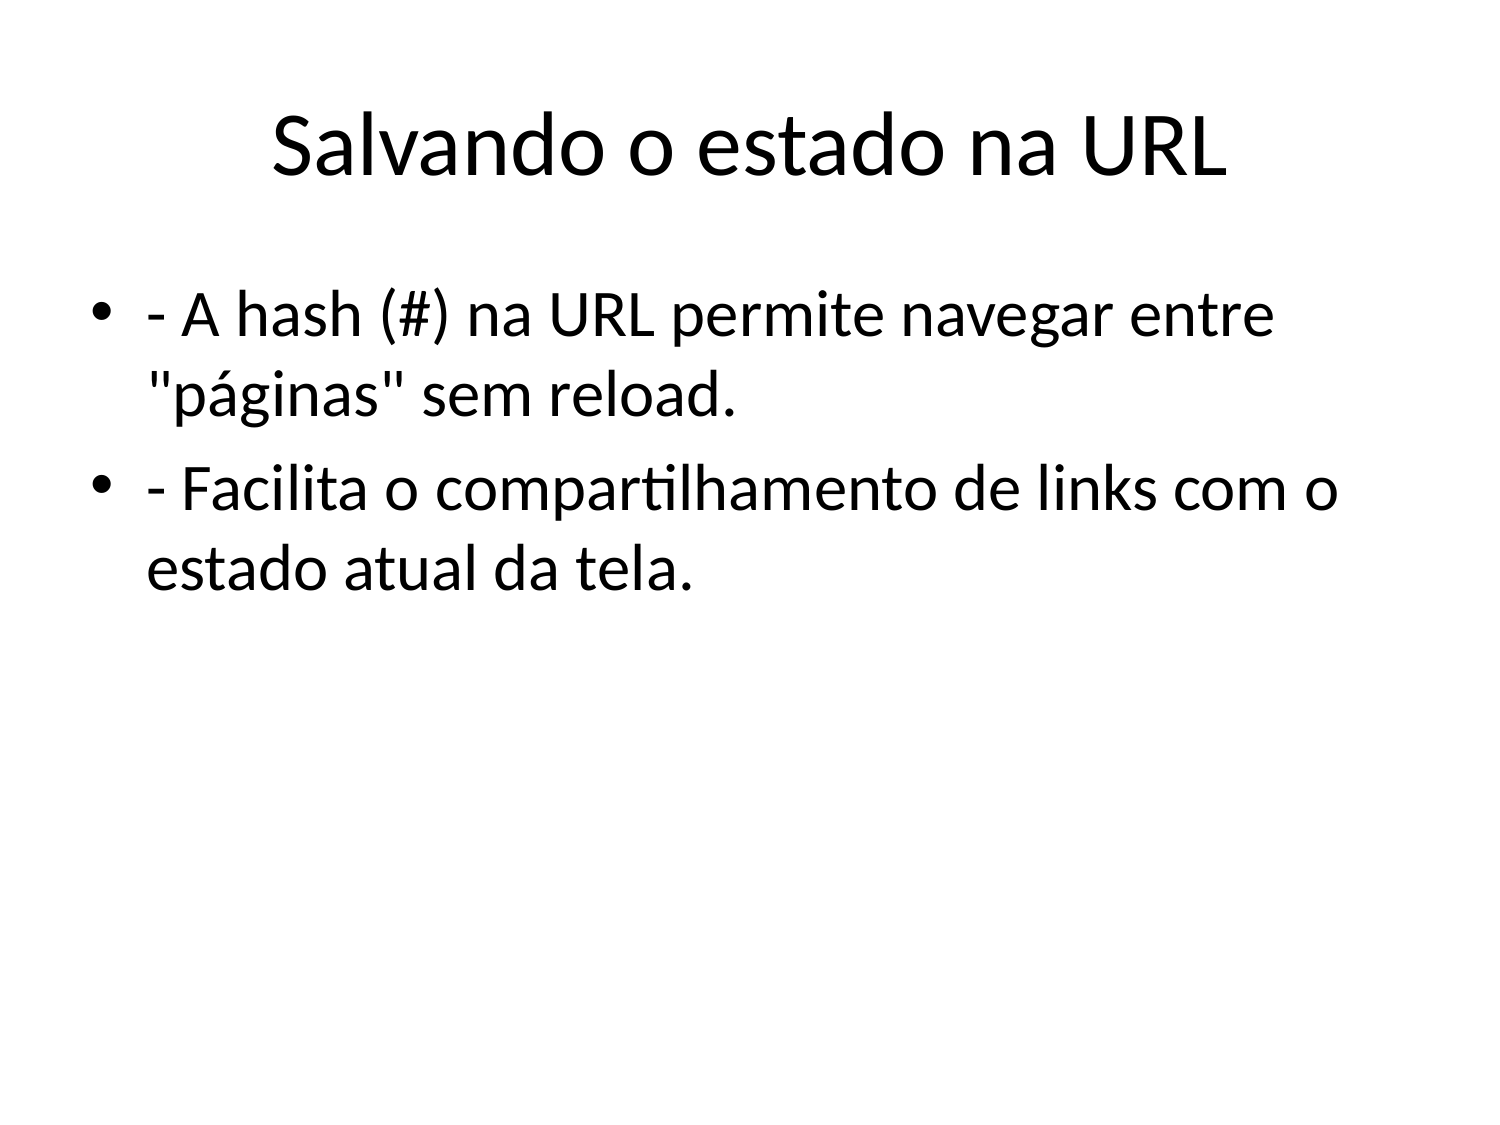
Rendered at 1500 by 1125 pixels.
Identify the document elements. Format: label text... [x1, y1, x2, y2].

title Salvando o estado na URL [75, 45, 1425, 233]
list - A hash (#) na URL permite navegar entre "páginas" sem reload. - Facilita o compartilhamento de links com o estado atual da tela. [75, 262, 1425, 1005]
